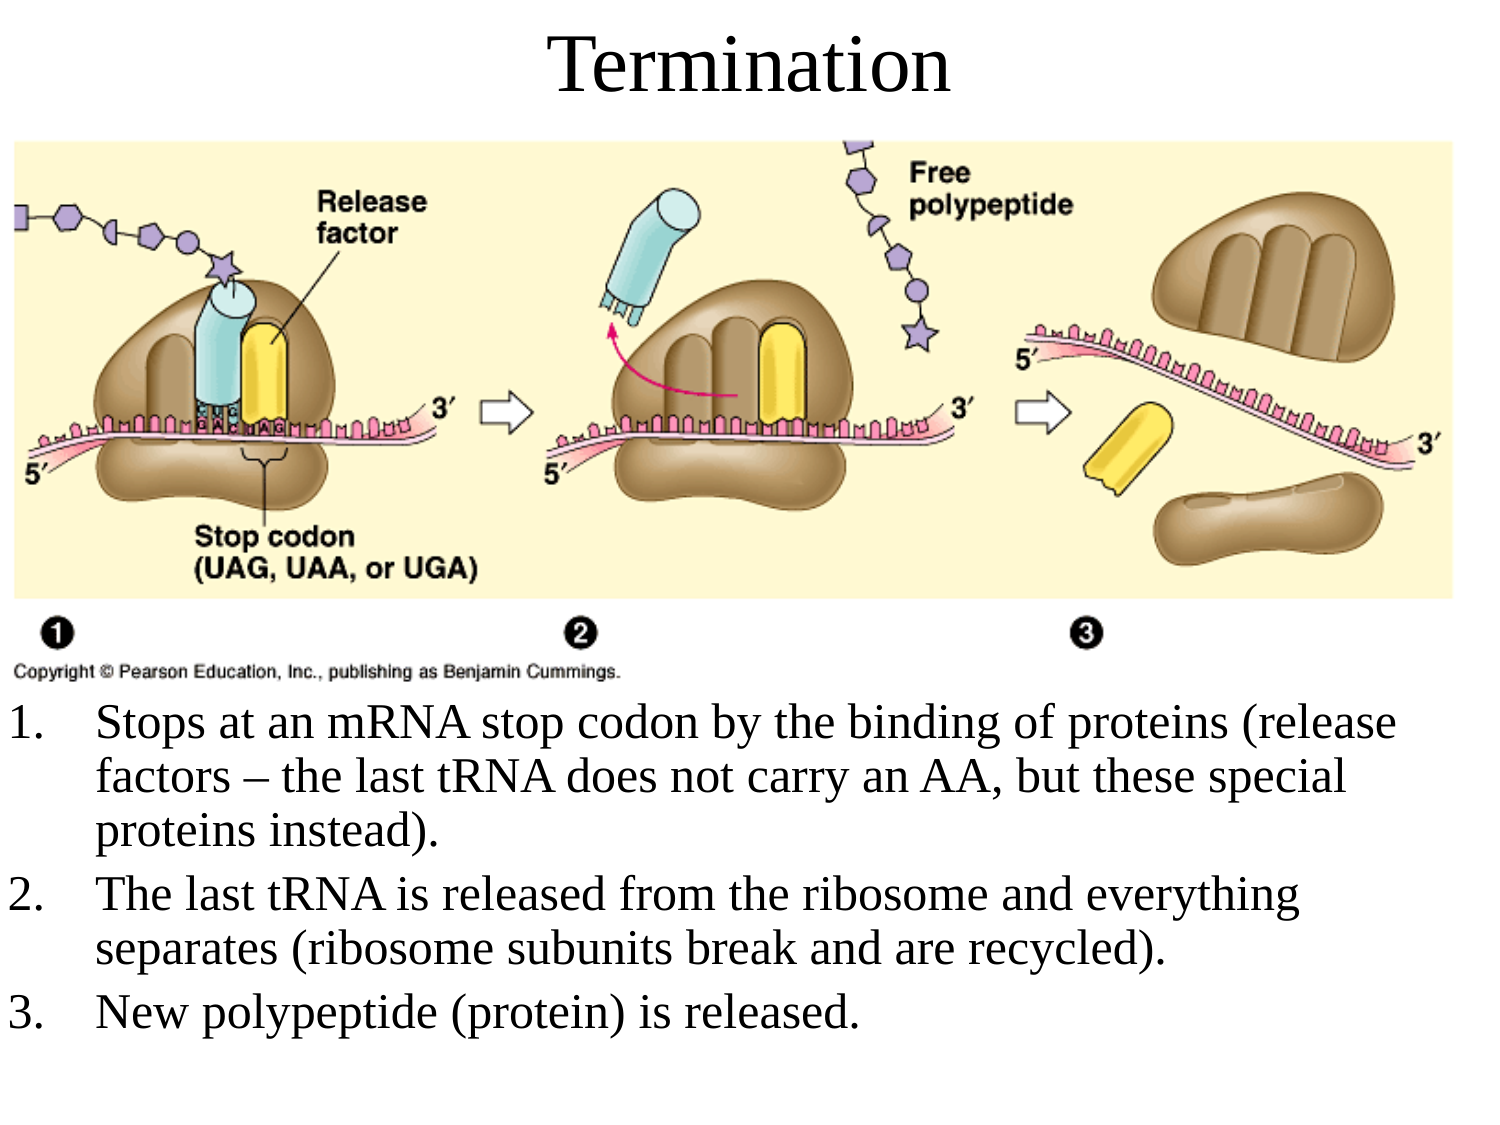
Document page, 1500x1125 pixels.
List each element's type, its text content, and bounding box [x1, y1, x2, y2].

title Termination [74, 0, 1426, 118]
list Stops at an mRNA stop codon by the binding of proteins (release factors – the last tRNA does not carry an AA, but these special proteins instead). The last tRNA is released from the ribosome and everything separates (ribosome subunits break and are recycled). New polypeptide (protein) is released. [0, 686, 1500, 1125]
picture [0, 124, 1470, 693]
